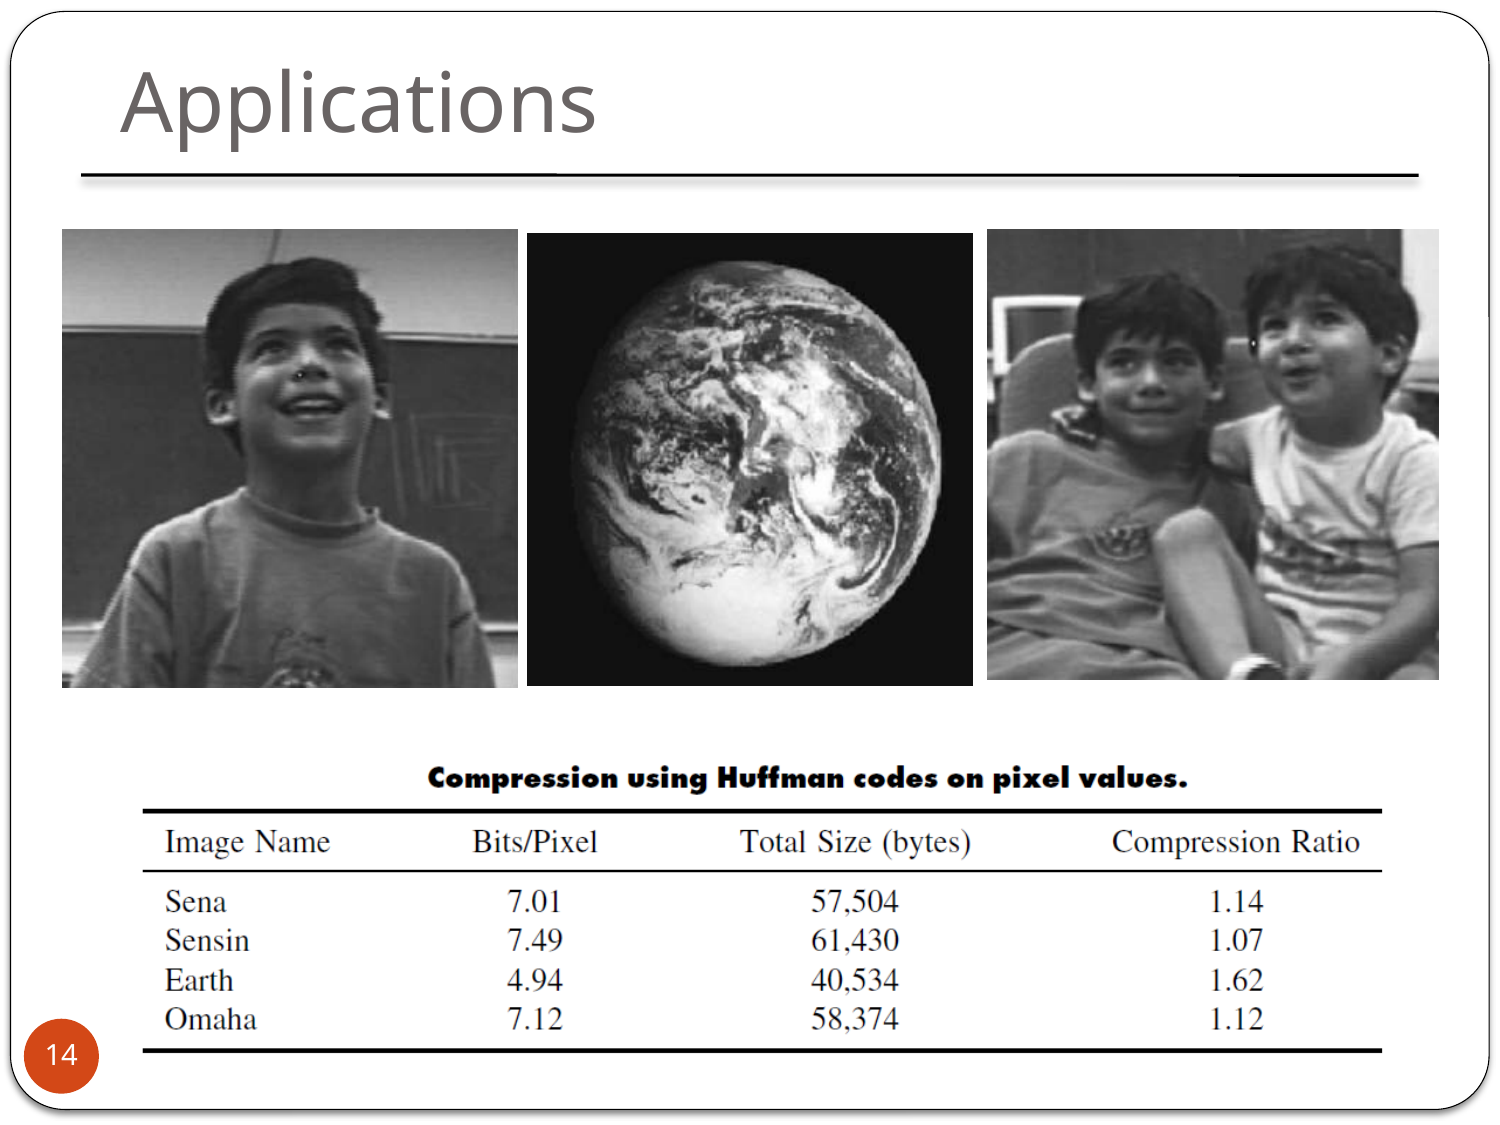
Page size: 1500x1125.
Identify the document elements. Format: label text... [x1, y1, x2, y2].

slide_number 14 [23, 1018, 99, 1094]
picture [137, 749, 1388, 1066]
text_box Applications [105, 32, 1381, 165]
picture [62, 229, 518, 688]
picture [987, 228, 1440, 680]
picture [527, 233, 973, 686]
